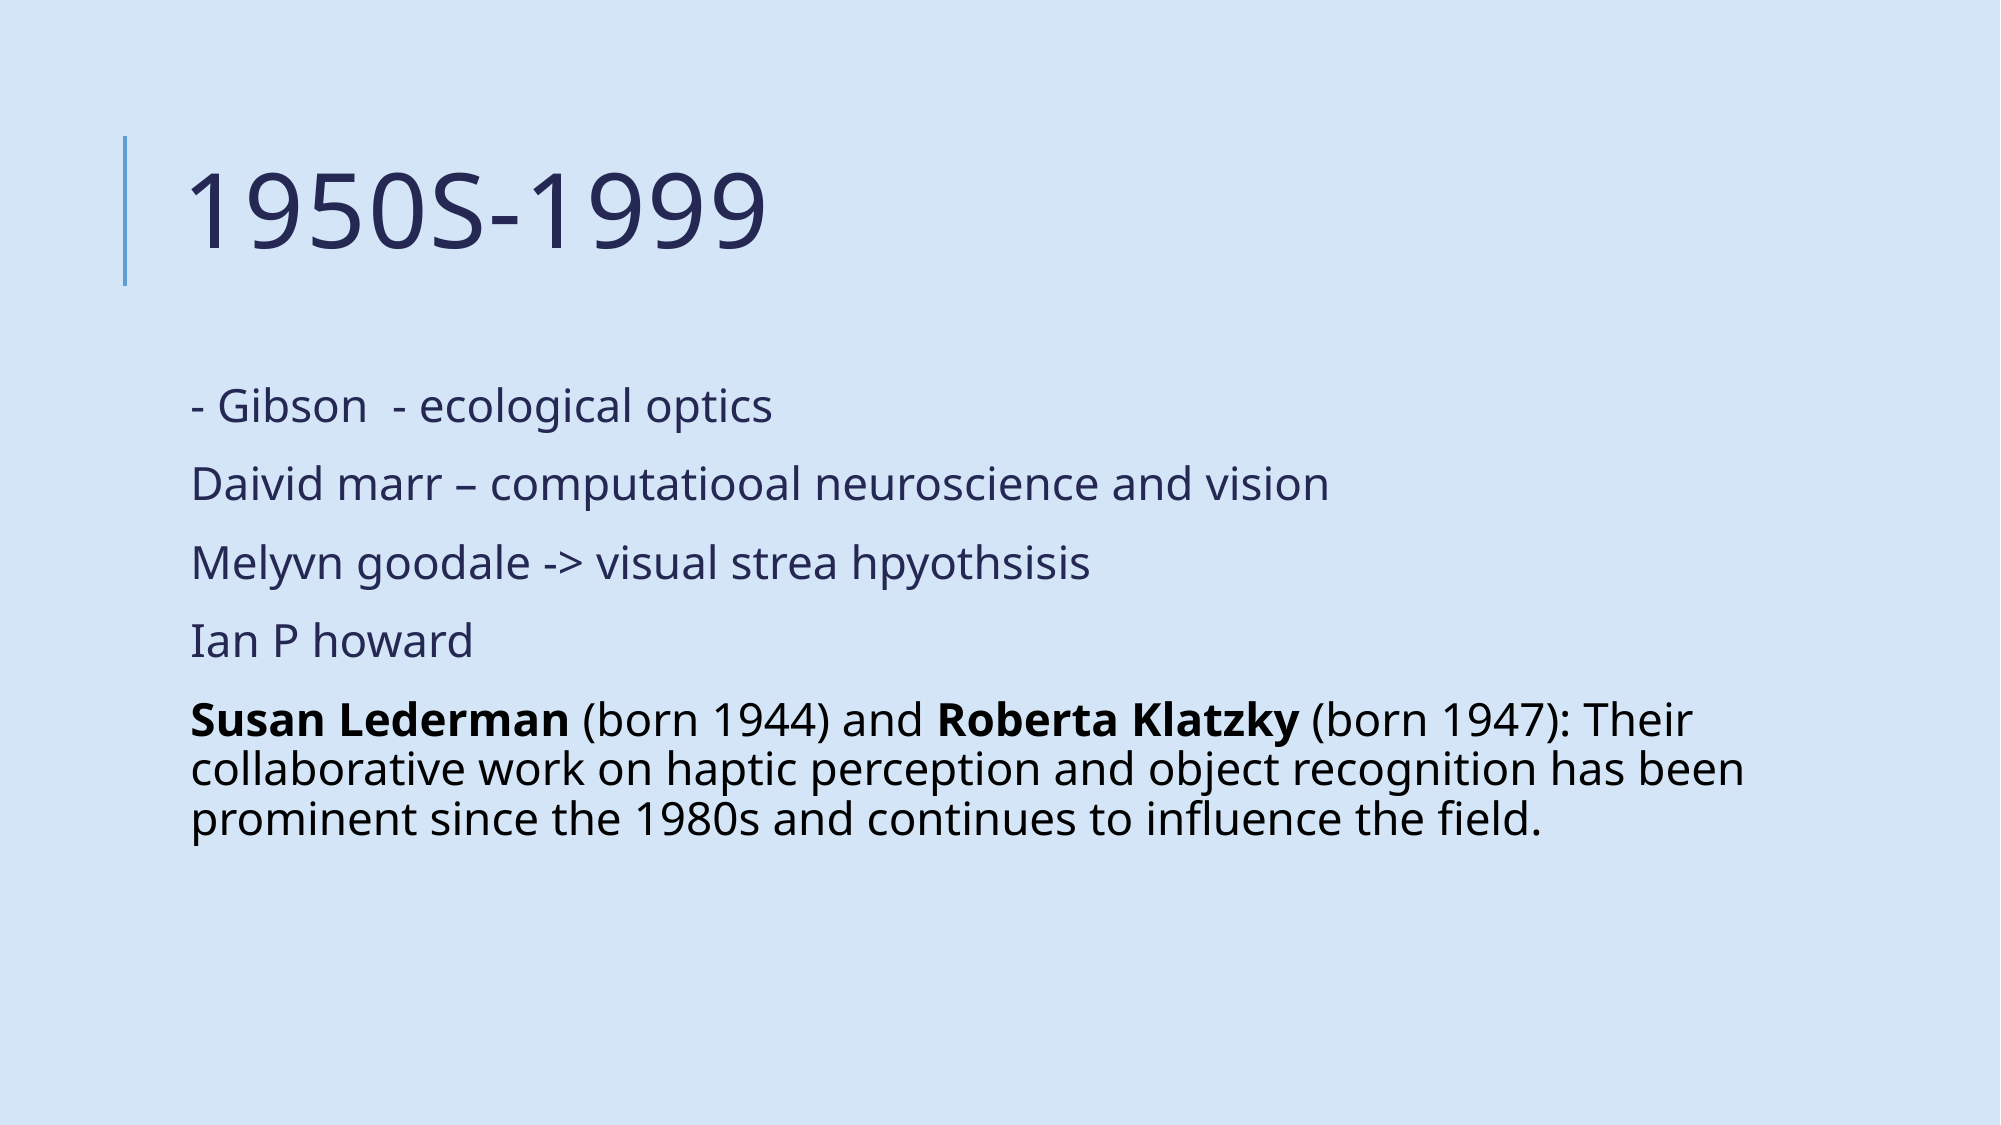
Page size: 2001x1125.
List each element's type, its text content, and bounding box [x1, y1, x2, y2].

list - Gibson - ecological optics Daivid marr – computatiooal neuroscience and vision Melyvn goodale -> visual strea hpyothsisis Ian P howard Susan Lederman (born 1944) and Roberta Klatzky (born 1947): Their collaborative work on haptic perception and object recognition has been prominent since the 1980s and continues to influence the field. [168, 375, 1763, 1035]
title 1950s-1999 [168, 96, 1763, 342]
